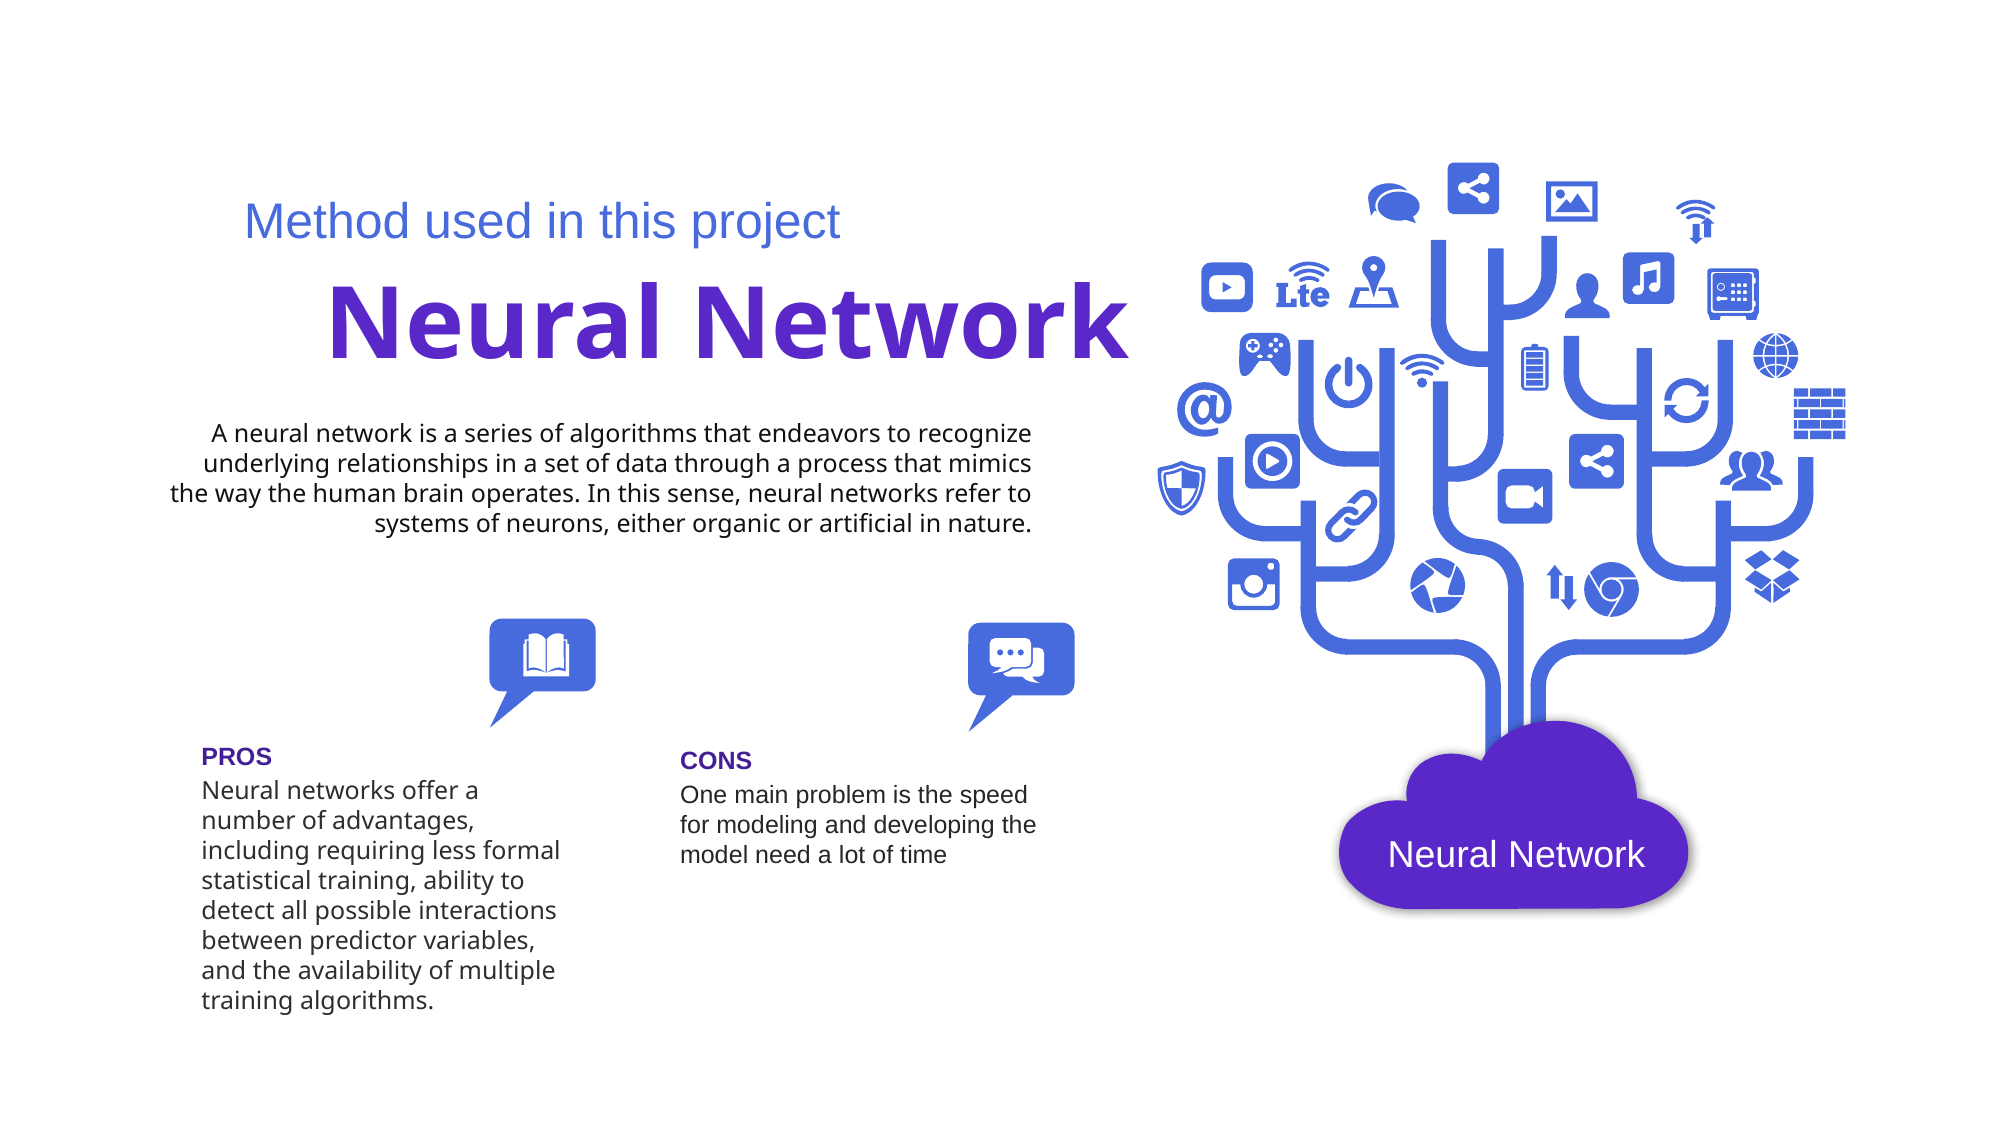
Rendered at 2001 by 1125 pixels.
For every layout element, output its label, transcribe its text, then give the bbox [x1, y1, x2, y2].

text_box [1814, 387, 1846, 440]
text_box [1287, 260, 1331, 309]
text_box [201, 740, 573, 987]
text_box [1239, 331, 1290, 339]
text_box [1446, 161, 1501, 216]
text_box [488, 617, 597, 729]
text_box [1366, 887, 1659, 911]
text_box [1706, 267, 1760, 321]
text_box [1410, 226, 1557, 887]
text_box [967, 621, 1076, 733]
text_box [1156, 459, 1207, 519]
text_box [522, 632, 571, 678]
text_box [1674, 198, 1718, 246]
text_box [1545, 180, 1599, 223]
text_box Neural Network [309, 250, 1145, 386]
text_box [1530, 326, 1814, 898]
text_box [1367, 182, 1421, 225]
text_box Method used in this project [229, 180, 857, 256]
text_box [1217, 339, 1501, 898]
text_box [1275, 282, 1298, 308]
text_box [988, 636, 1046, 685]
text_box [1621, 251, 1676, 305]
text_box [680, 744, 1052, 870]
text_box A neural network is a series of algorithms that endeavors to recognize underlying relationships in a set of data through a process that mimics the way the human brain operates. In this sense, neural networks refer to systems of neurons, either organic or artificial in nature. [147, 410, 1048, 545]
text_box [1200, 261, 1254, 314]
text_box [1176, 381, 1217, 438]
text_box [1347, 254, 1401, 309]
text_box [1563, 272, 1611, 320]
